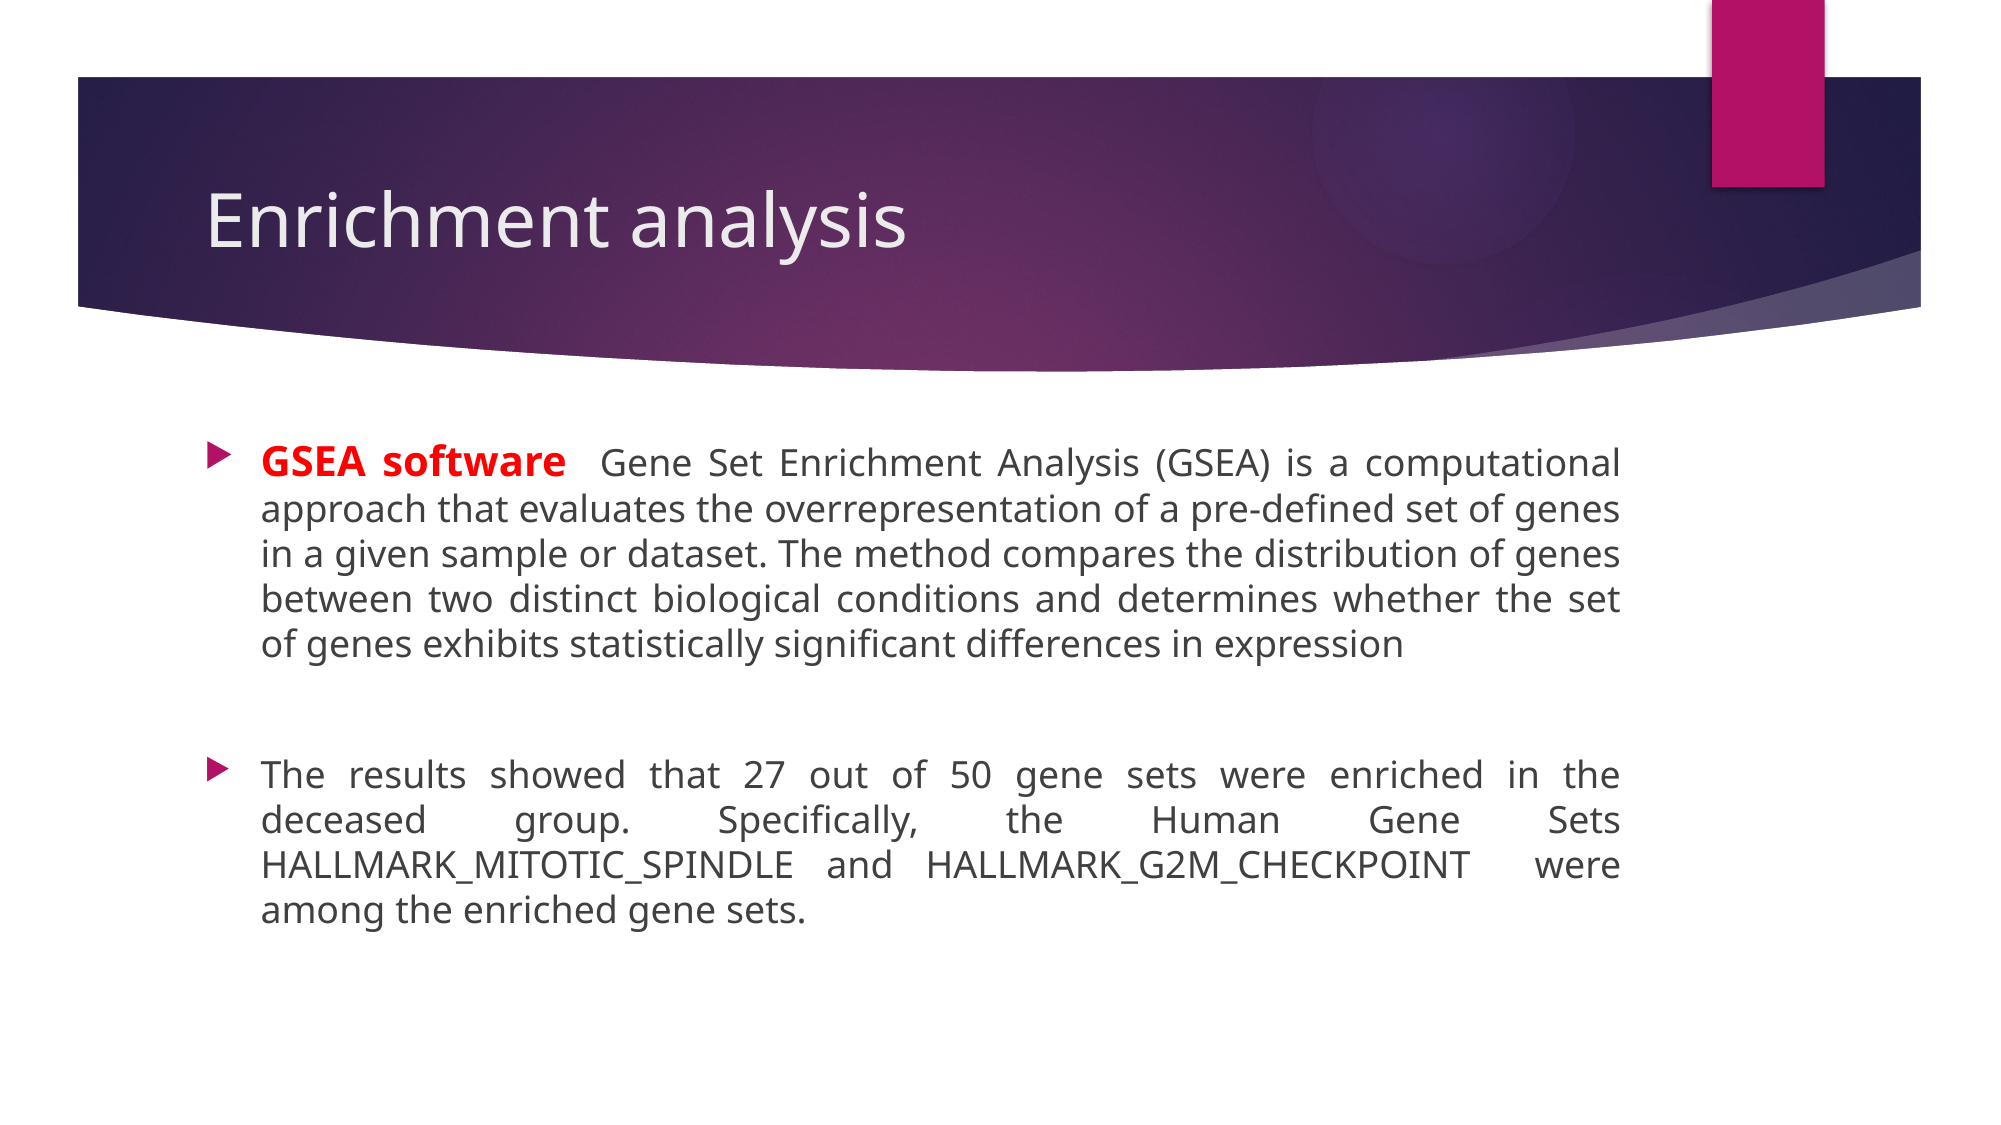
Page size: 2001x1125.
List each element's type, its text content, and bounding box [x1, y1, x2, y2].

list GSEA software Gene Set Enrichment Analysis (GSEA) is a computational approach that evaluates the overrepresentation of a pre-defined set of genes in a given sample or dataset. The method compares the distribution of genes between two distinct biological conditions and determines whether the set of genes exhibits statistically significant differences in expression The results showed that 27 out of 50 gene sets were enriched in the deceased group. Specifically, the Human Gene Sets HALLMARK_MITOTIC_SPINDLE and HALLMARK_G2M_CHECKPOINT were among the enriched gene sets. [189, 427, 1638, 1013]
title Enrichment analysis [189, 159, 1627, 276]
